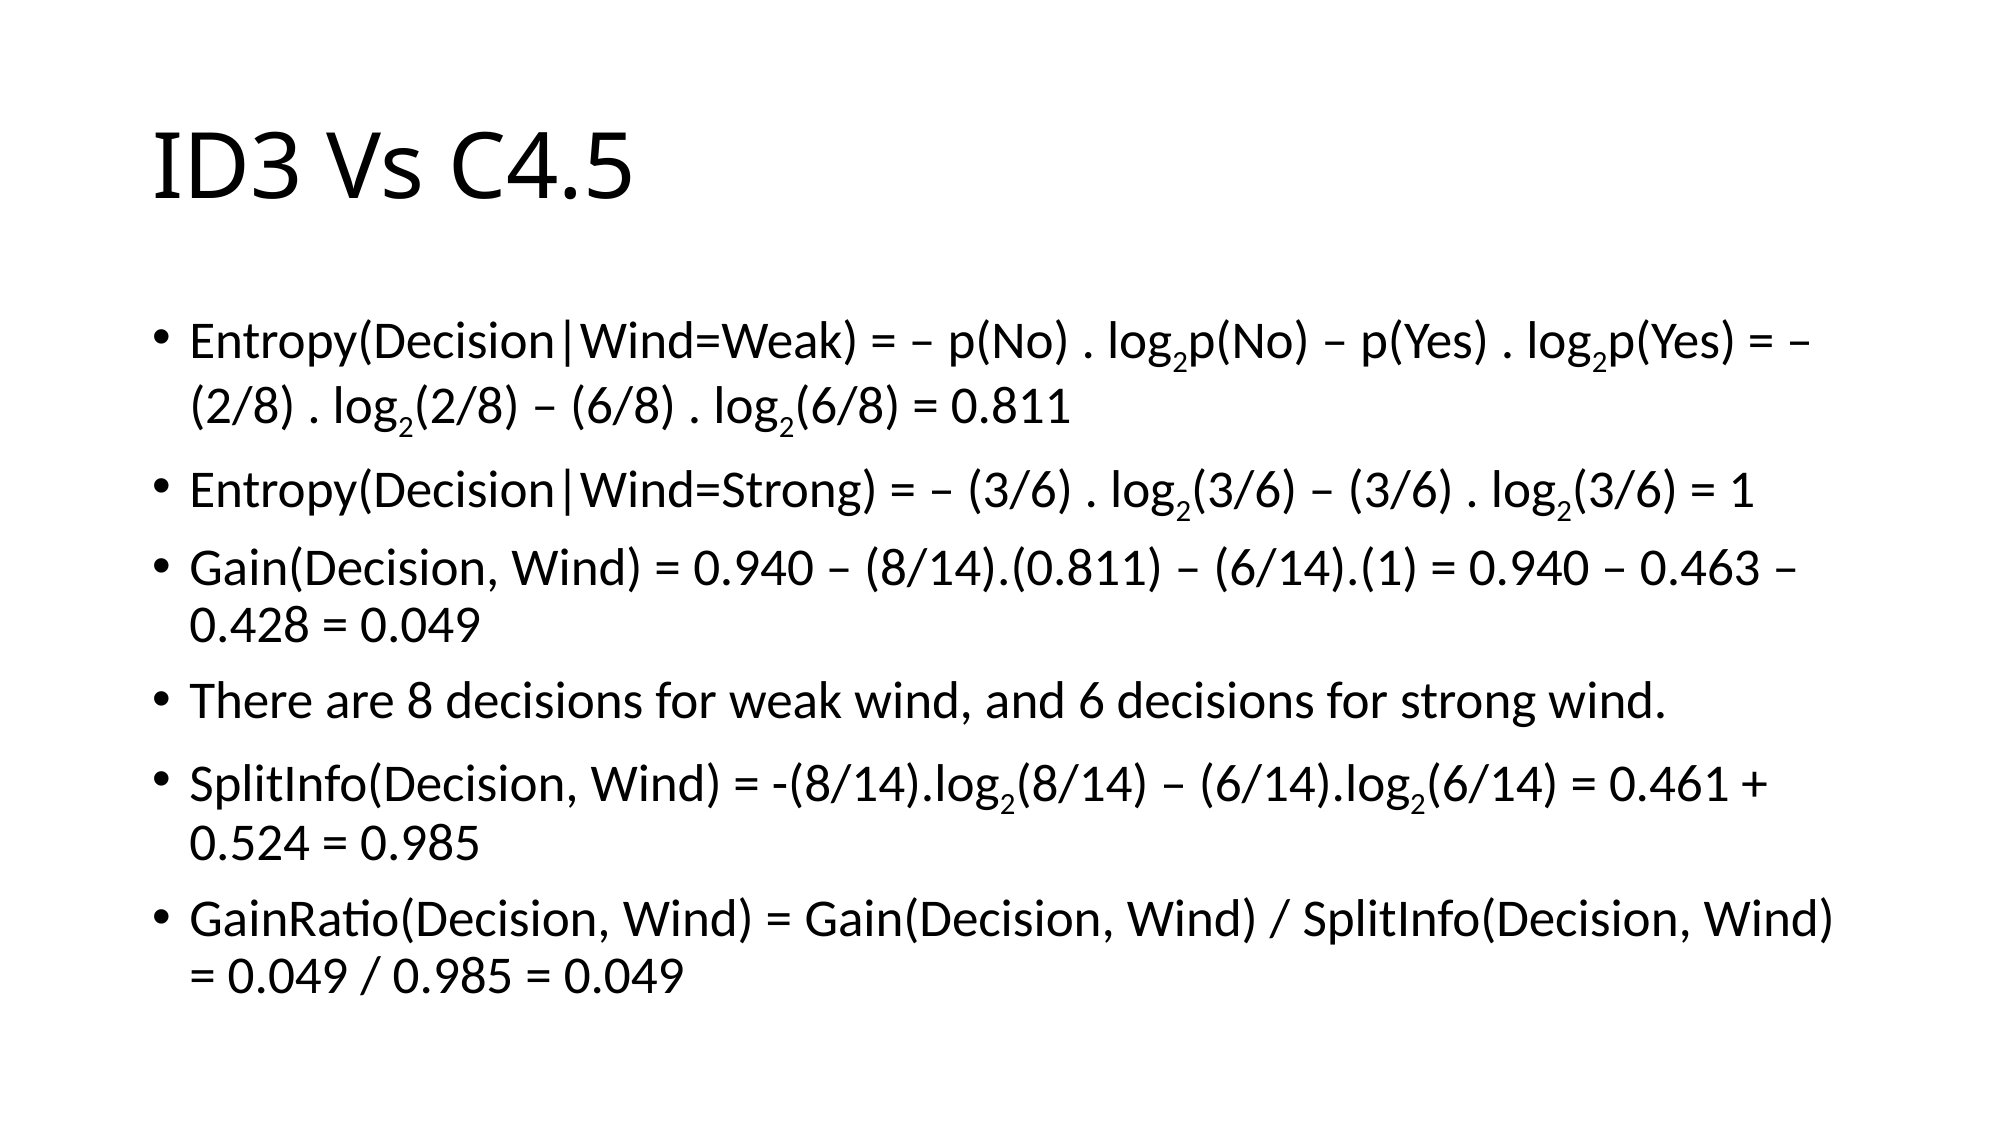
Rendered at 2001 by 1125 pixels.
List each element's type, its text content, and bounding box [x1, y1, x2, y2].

list Entropy(Decision|Wind=Weak) = – p(No) . log2p(No) – p(Yes) . log2p(Yes) = – (2/8) . log2(2/8) – (6/8) . log2(6/8) = 0.811 Entropy(Decision|Wind=Strong) = – (3/6) . log2(3/6) – (3/6) . log2(3/6) = 1 Gain(Decision, Wind) = 0.940 – (8/14).(0.811) – (6/14).(1) = 0.940 – 0.463 – 0.428 = 0.049 There are 8 decisions for weak wind, and 6 decisions for strong wind. SplitInfo(Decision, Wind) = -(8/14).log2(8/14) – (6/14).log2(6/14) = 0.461 + 0.524 = 0.985 GainRatio(Decision, Wind) = Gain(Decision, Wind) / SplitInfo(Decision, Wind) = 0.049 / 0.985 = 0.049 [137, 299, 1863, 1014]
title ID3 Vs C4.5 [137, 59, 1863, 278]
